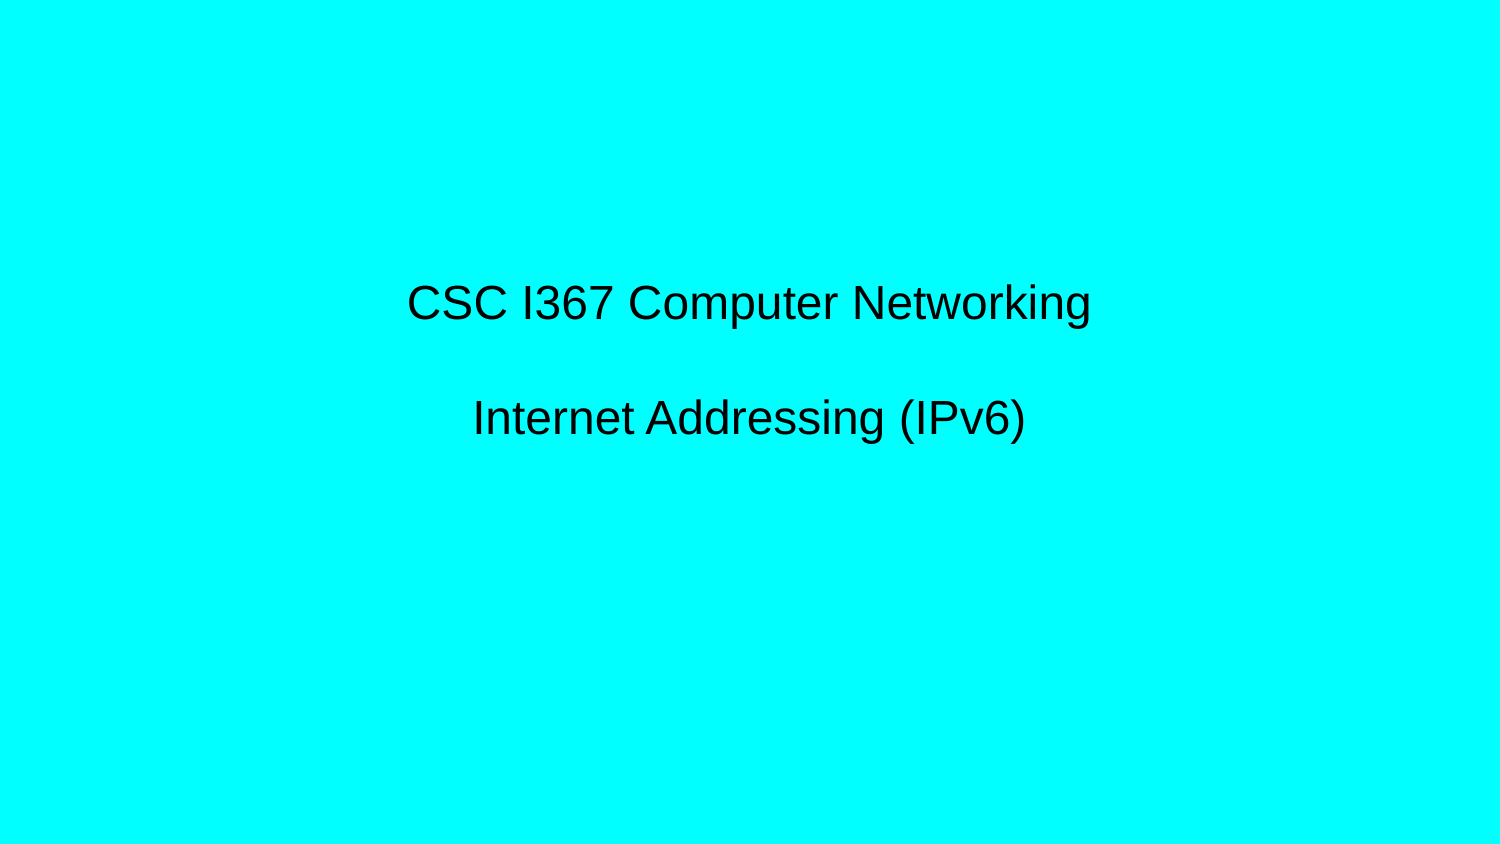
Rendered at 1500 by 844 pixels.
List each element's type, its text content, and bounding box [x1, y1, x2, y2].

title CSC I367 Computer Networking Internet Addressing (IPv6) [51, 122, 1449, 459]
